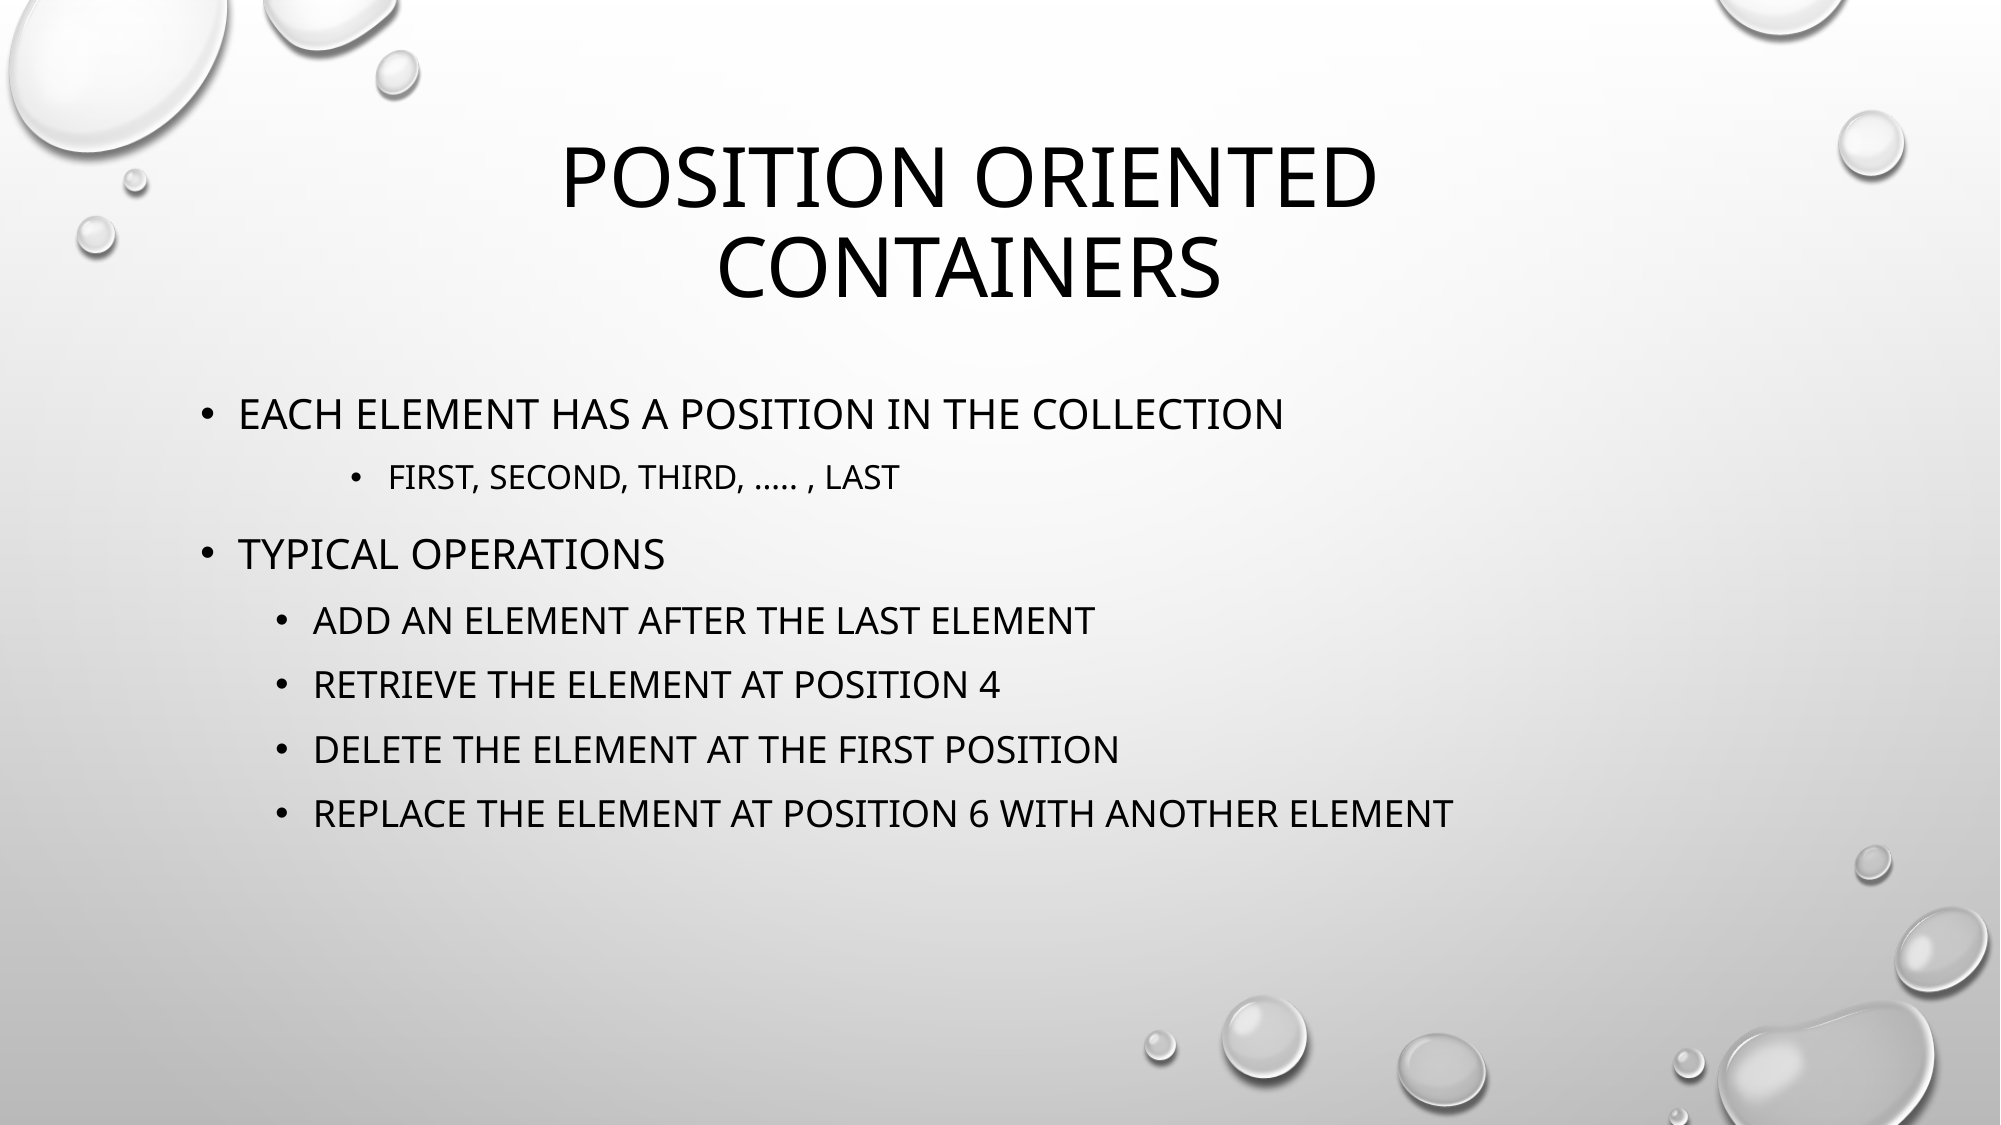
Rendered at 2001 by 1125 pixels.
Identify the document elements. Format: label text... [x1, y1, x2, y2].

list Each element has a position in the collection First, second, third, ….. , last Typical operations Add an element after the last element Retrieve the element at position 4 Delete the element at the first position Replace the element at position 6 with another element [185, 370, 1886, 933]
title Position oriented containers [289, 94, 1651, 357]
picture [0, 0, 2000, 1125]
